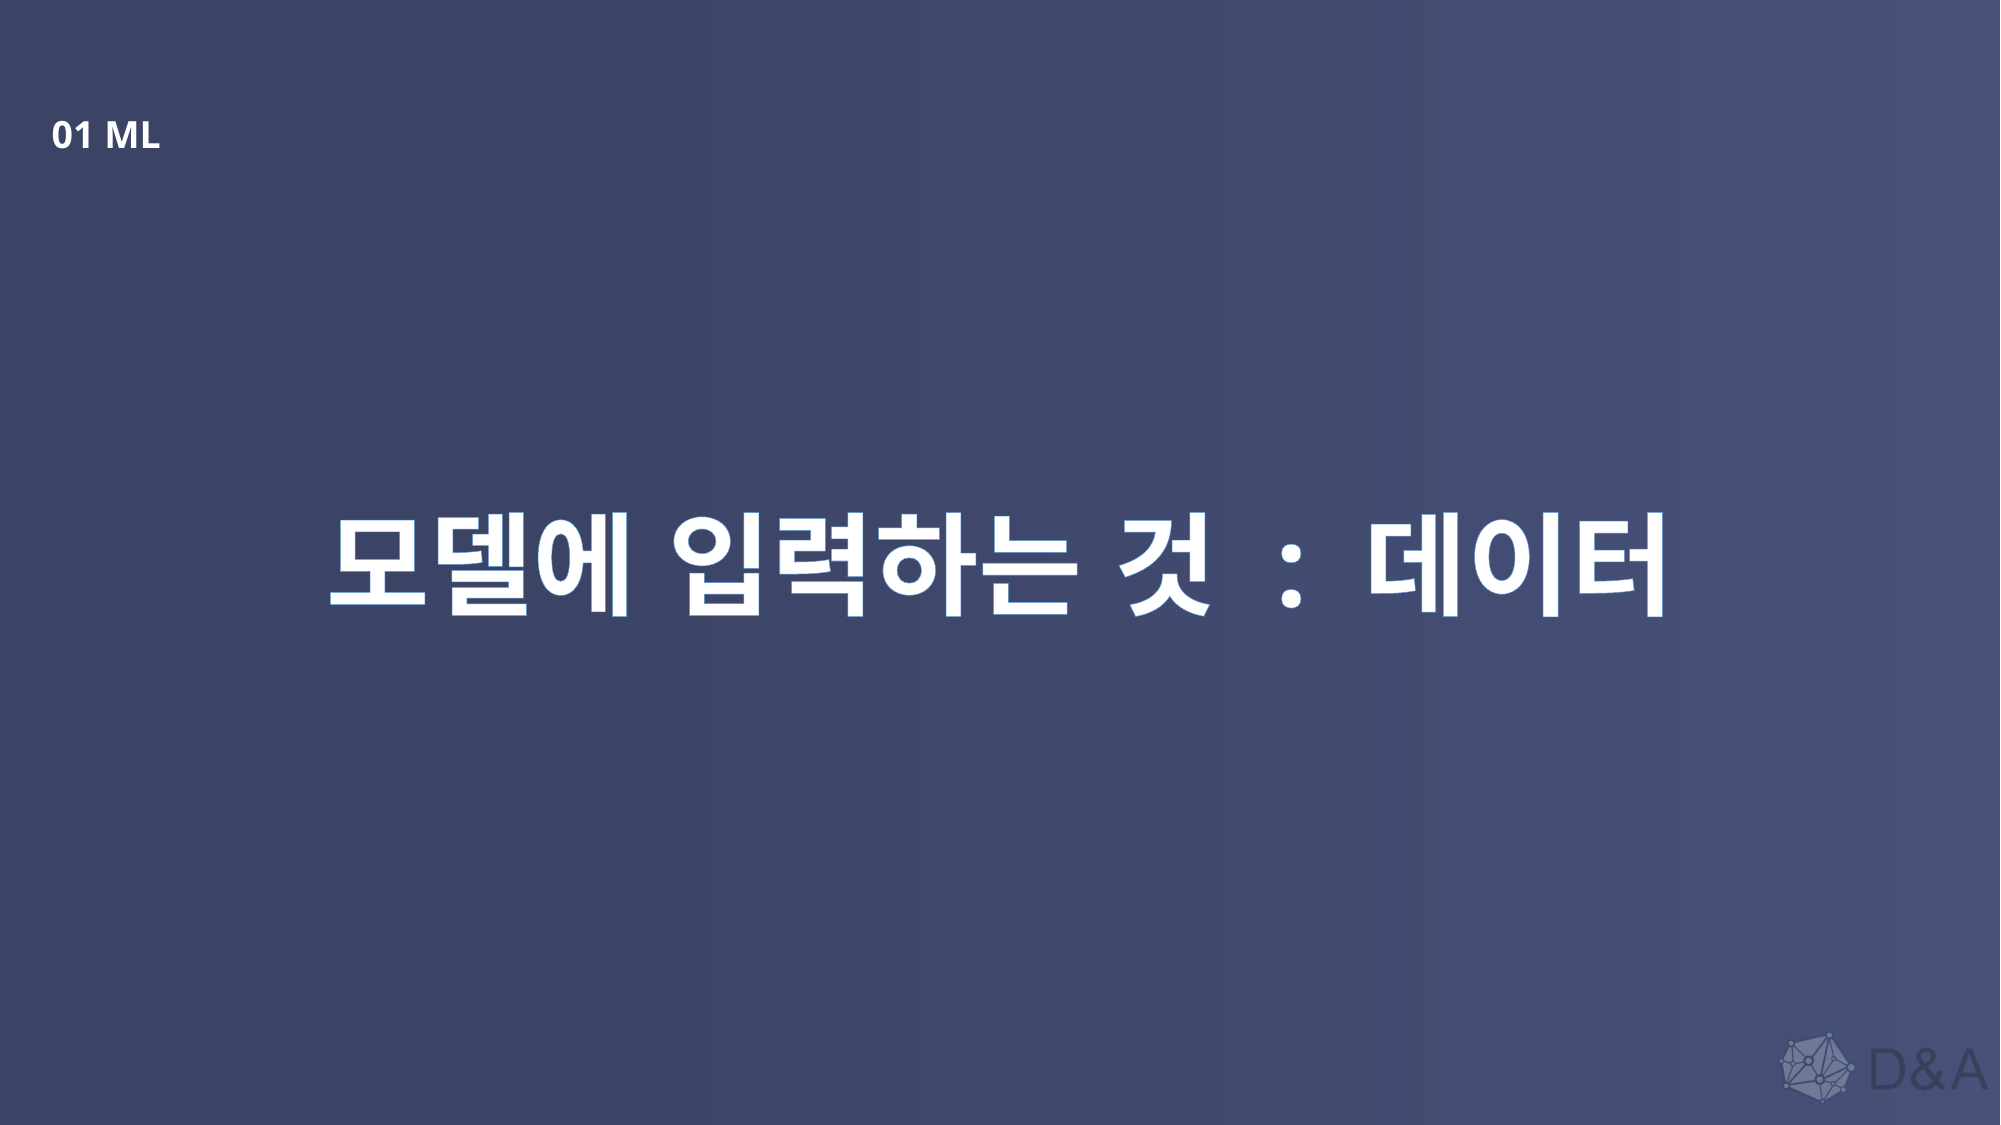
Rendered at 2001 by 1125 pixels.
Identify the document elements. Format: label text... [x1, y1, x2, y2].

text_box 모델에 입력하는 것 : 데이터 [310, 486, 1690, 637]
list 01 ML [36, 58, 520, 164]
